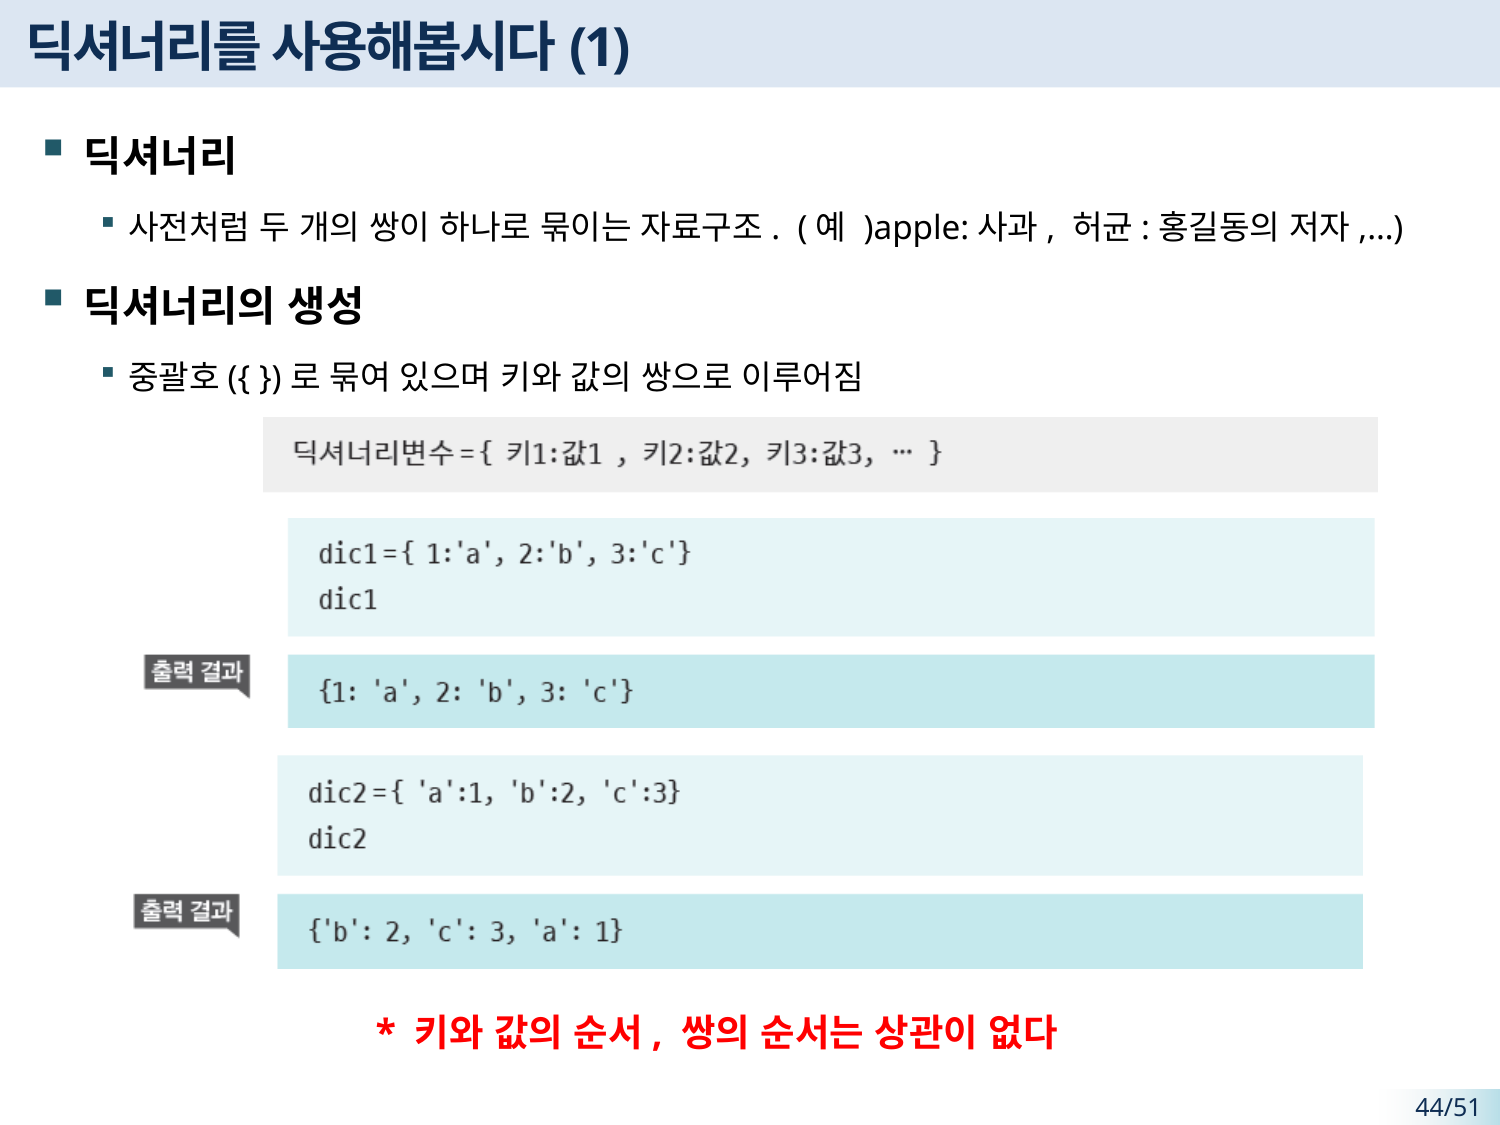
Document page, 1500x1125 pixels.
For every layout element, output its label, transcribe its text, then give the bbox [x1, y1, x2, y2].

text_box * 키와 값의 순서, 쌍의 순서는 상관이 없다 [360, 1001, 1073, 1061]
picture [263, 416, 1378, 494]
picture [141, 517, 1378, 728]
title 딕셔너리를 사용해봅시다(1) [10, 5, 1288, 84]
list 딕셔너리 사전처럼 두 개의 쌍이 하나로 묶이는 자료구조. (예 )apple:사과, 허균:홍길동의 저자,…) 딕셔너리의 생성 중괄호({ })로 묶여 있으며 키와 값의 쌍으로 이루어짐 [10, 97, 1481, 1057]
picture [129, 754, 1363, 969]
